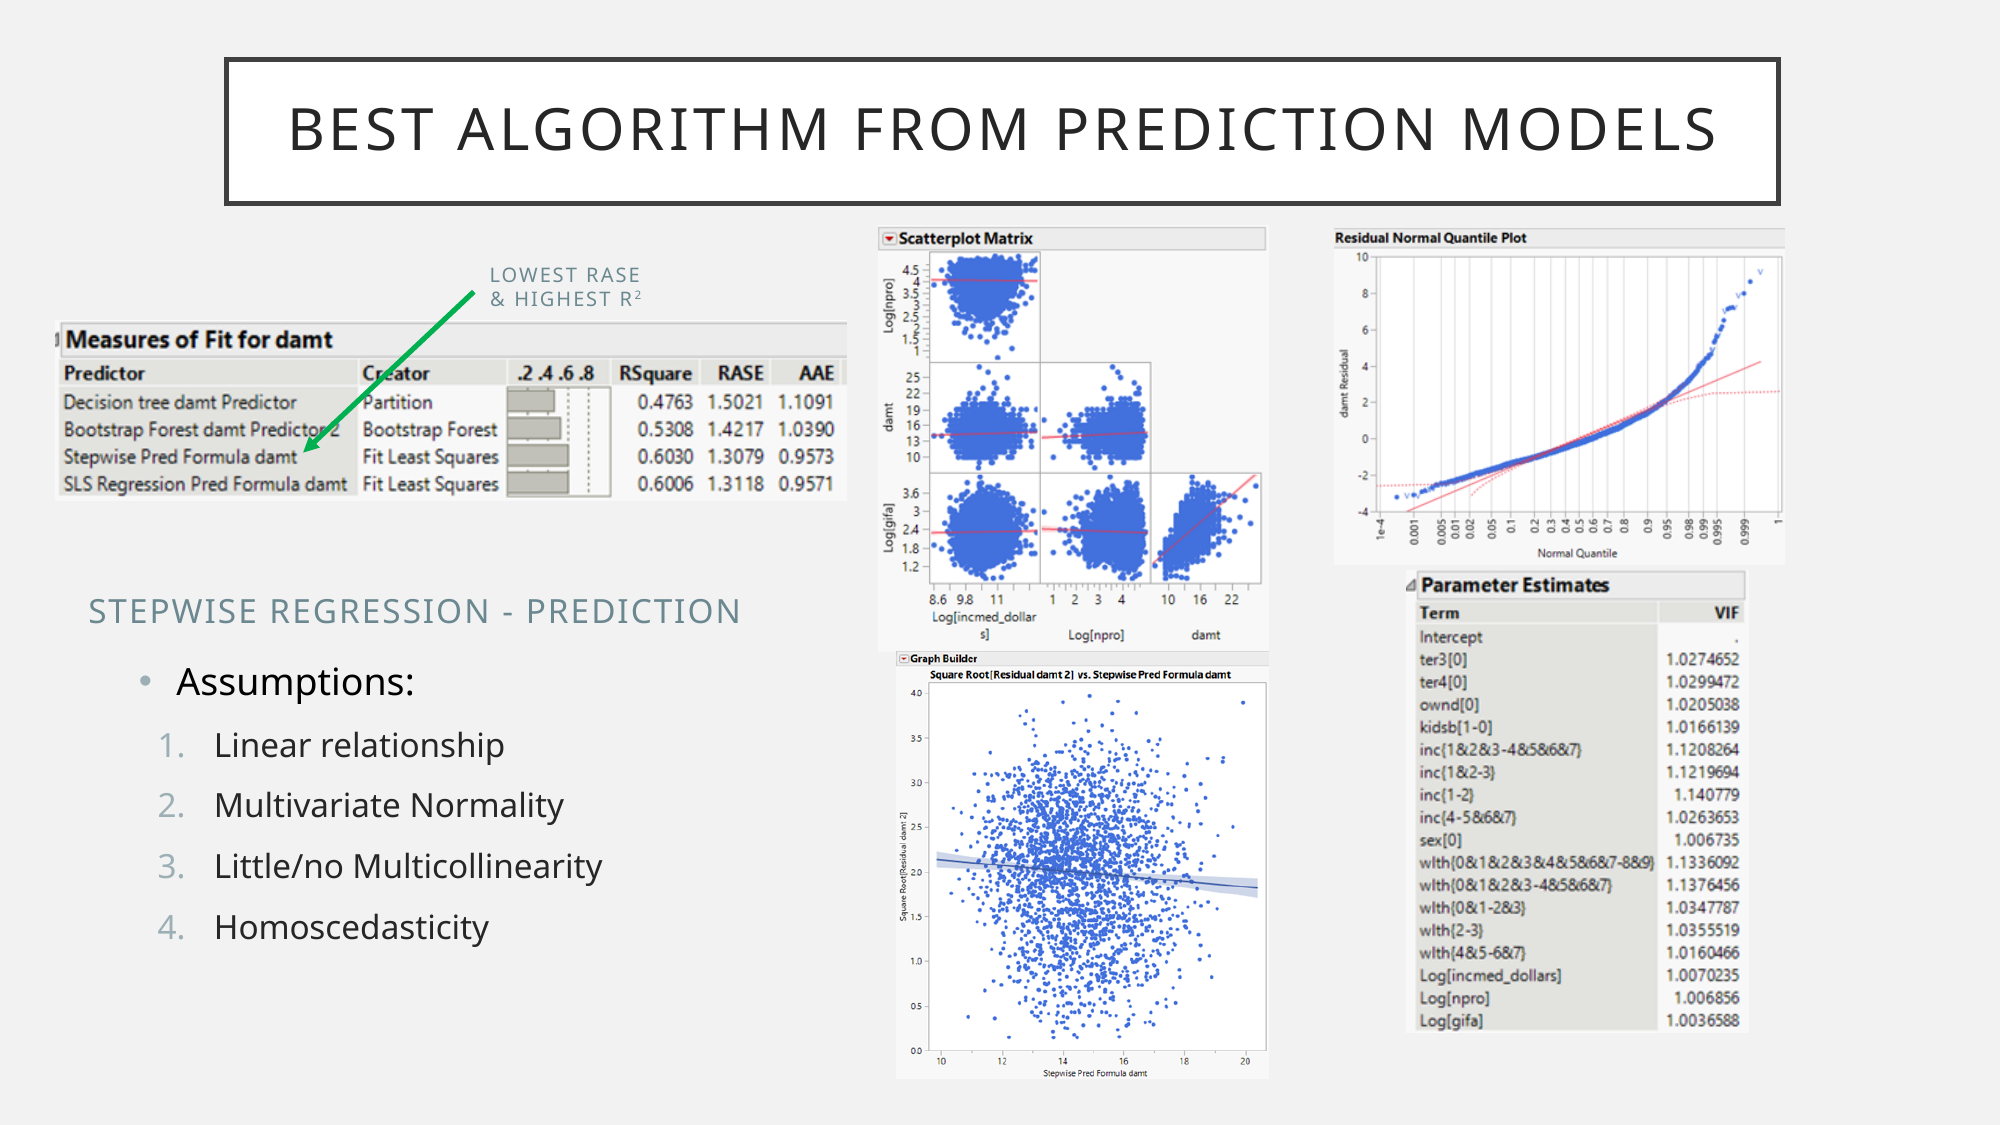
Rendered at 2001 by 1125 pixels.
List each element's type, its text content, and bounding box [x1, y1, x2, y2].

text_box Best algorithm from Prediction models [226, 59, 1779, 204]
picture [1334, 228, 1785, 565]
picture [1406, 570, 1749, 1033]
text_box Lowest RASE & highest R2 [473, 250, 658, 318]
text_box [303, 291, 474, 453]
list STEPWISE regression - PREDICTION [6, 570, 825, 638]
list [878, 225, 1269, 652]
picture [896, 651, 1269, 1079]
list Assumptions: Linear relationship Multivariate Normality Little/no Multicollinearity Homoscedasticity [123, 650, 825, 1017]
picture [55, 320, 847, 501]
